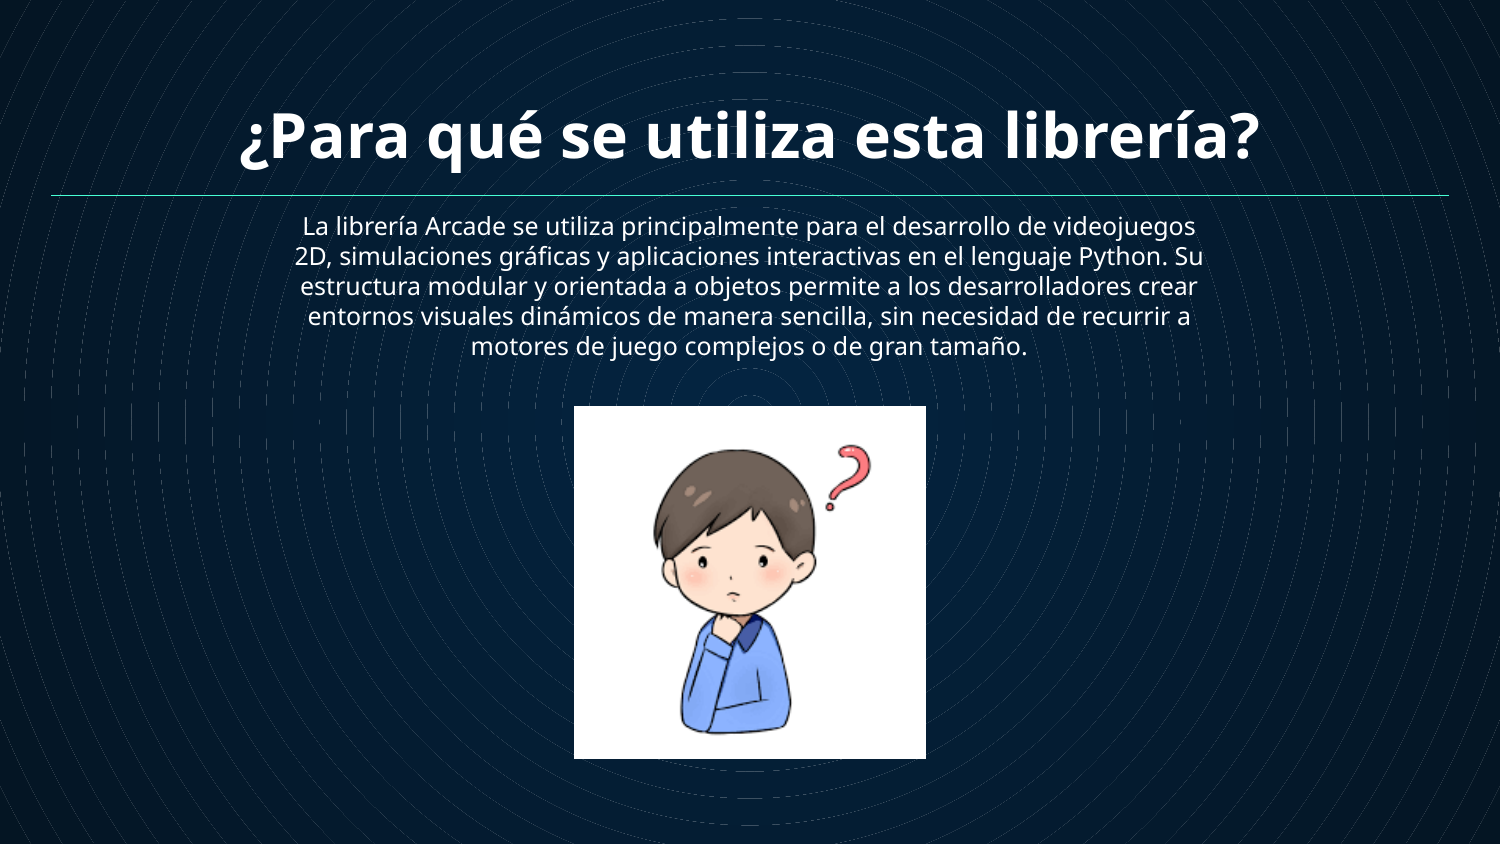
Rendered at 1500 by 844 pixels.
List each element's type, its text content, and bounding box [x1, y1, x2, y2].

title ¿Para qué se utiliza esta librería? [1230, 202, 1449, 262]
subtitle La librería Arcade se utiliza principalmente para el desarrollo de videojuegos 2D, simulaciones gráficas y aplicaciones interactivas en el lenguaje Python. Su estructura modular y orientada a objetos permite a los desarrolladores crear entornos visuales dinámicos de manera sencilla, sin necesidad de recurrir a motores de juego complejos o de gran tamaño. [270, 204, 1230, 440]
picture [573, 406, 926, 759]
title ¿Para qué se utiliza esta librería? [51, 203, 270, 262]
title ¿Para qué se utiliza esta librería? [51, 161, 1449, 195]
